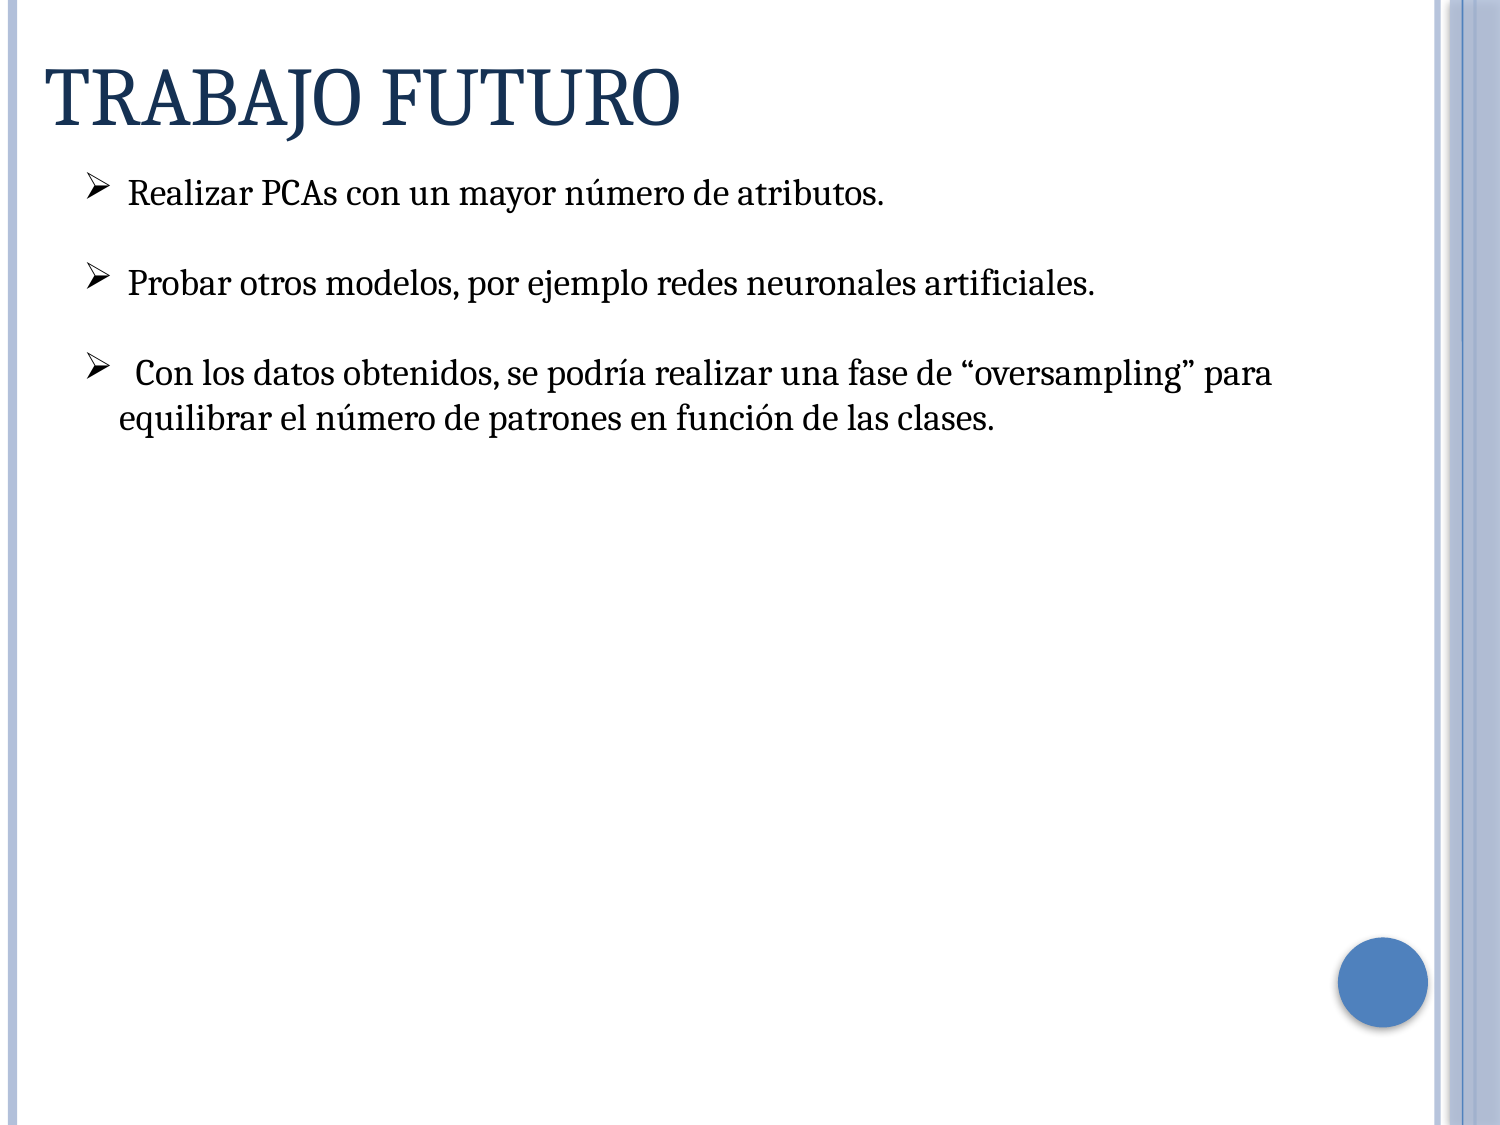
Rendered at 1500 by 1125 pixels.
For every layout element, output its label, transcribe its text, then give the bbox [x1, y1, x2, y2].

text_box Trabajo futuro [29, 42, 1042, 149]
text_box Realizar PCAs con un mayor número de atributos. Probar otros modelos, por ejemplo redes neuronales artificiales. Con los datos obtenidos, se podría realizar una fase de “oversampling” para equilibrar el número de patrones en función de las clases. [29, 160, 1424, 536]
